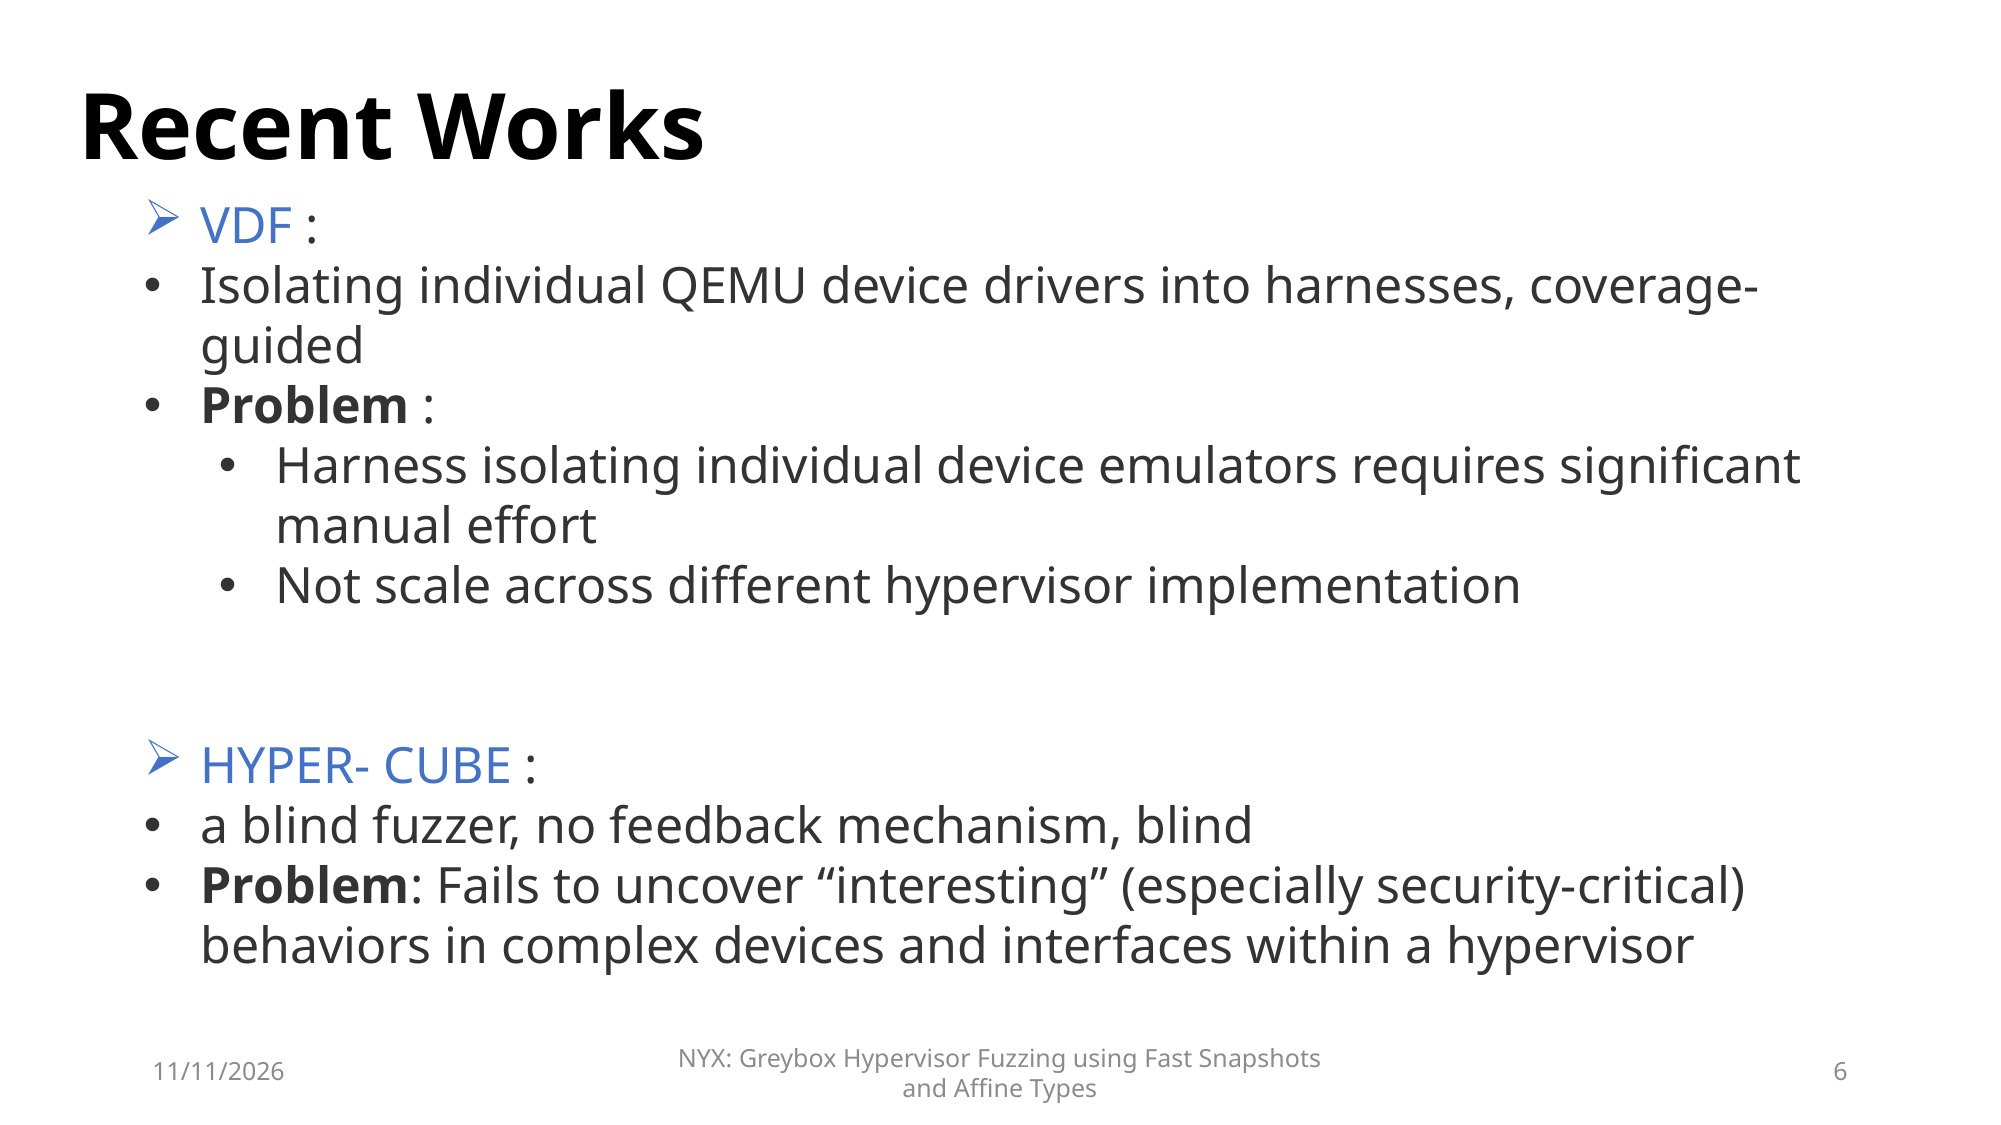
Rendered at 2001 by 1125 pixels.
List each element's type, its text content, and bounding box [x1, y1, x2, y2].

text_box Recent Works [63, 60, 745, 186]
text_box VDF : Isolating individual QEMU device drivers into harnesses, coverage-guided Problem : Harness isolating individual device emulators requires significant manual effort Not scale across different hypervisor implementation HYPER- CUBE : a blind fuzzer, no feedback mechanism, blind Problem: Fails to uncover “interesting” (especially security-critical) behaviors in complex devices and interfaces within a hypervisor [129, 186, 1863, 1125]
